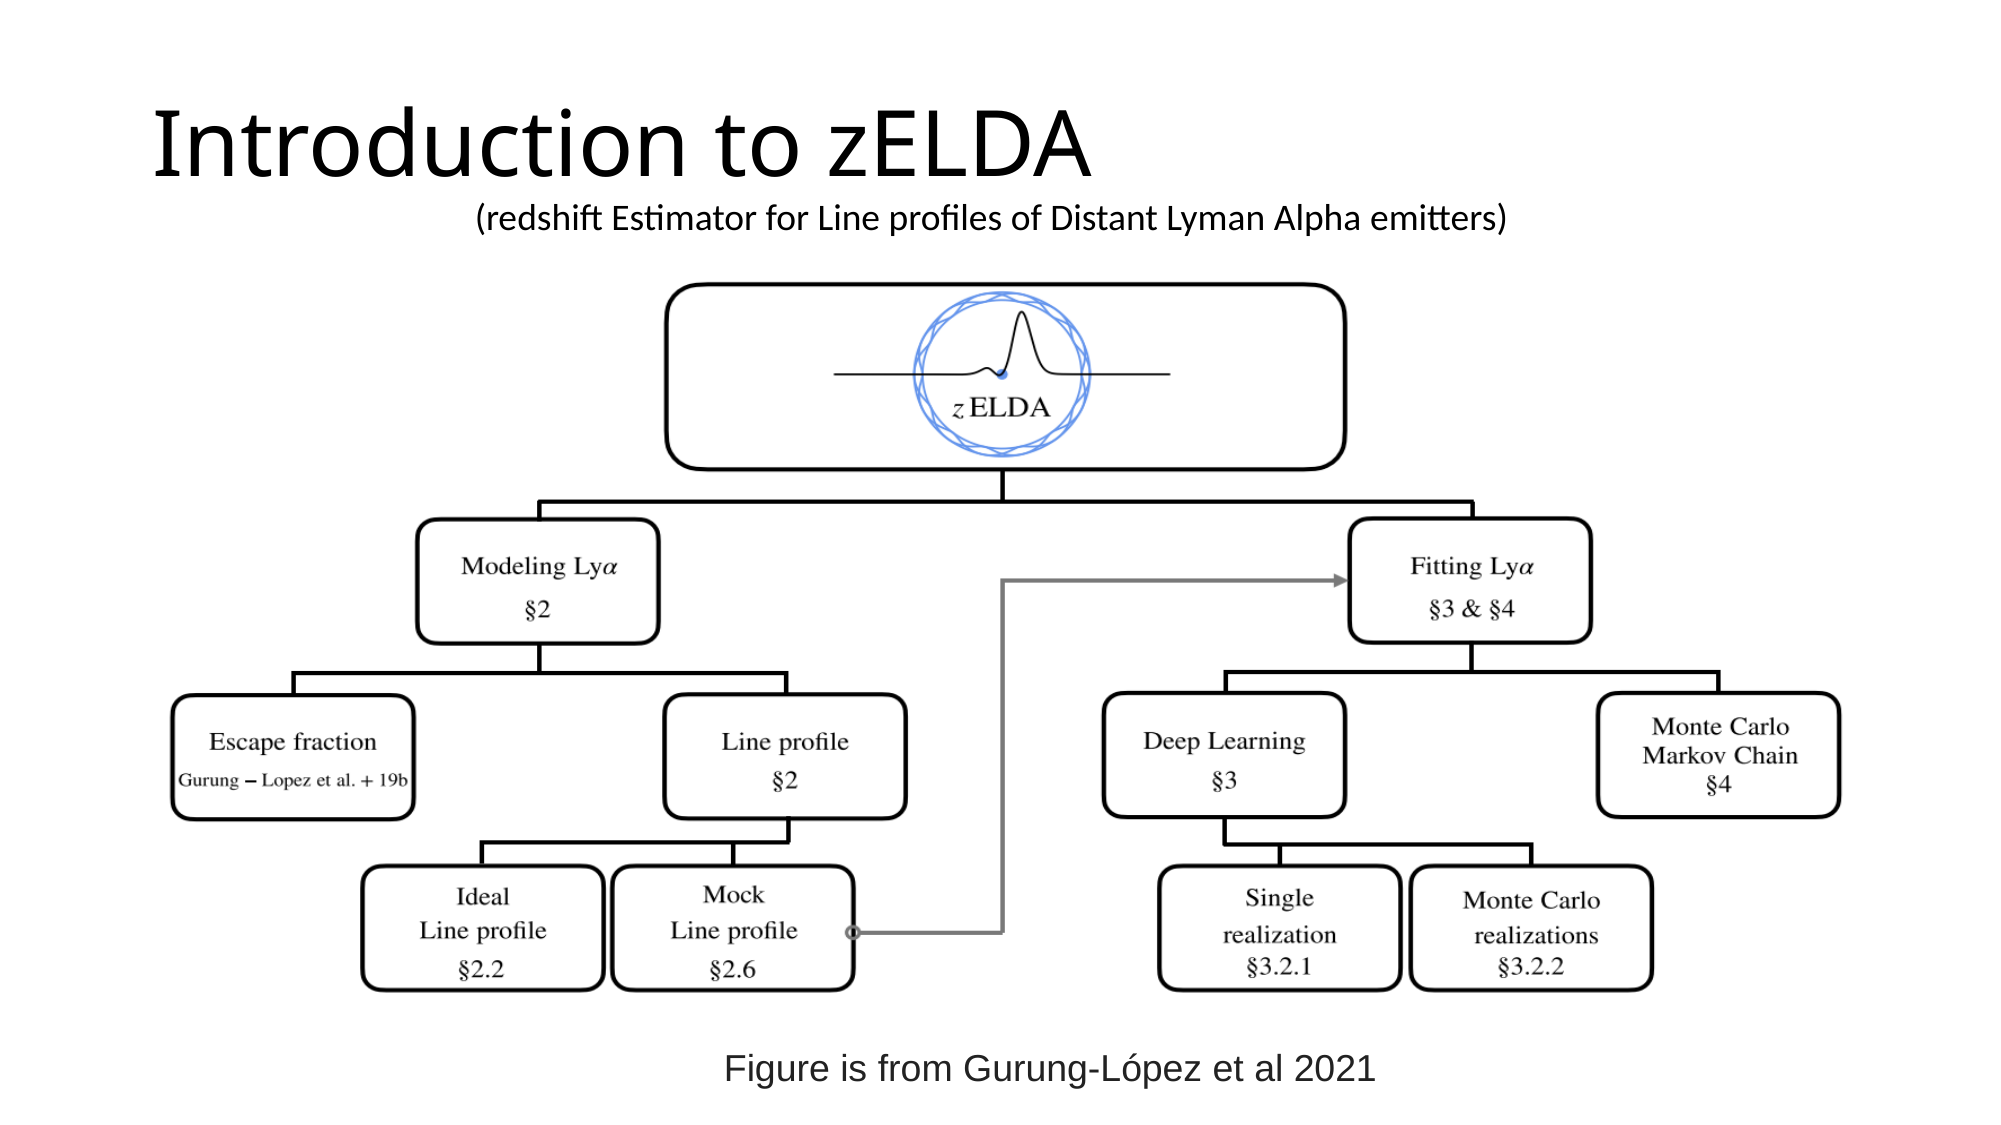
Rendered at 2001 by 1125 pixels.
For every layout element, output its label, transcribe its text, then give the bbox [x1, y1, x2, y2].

text_box (redshift Estimator for Line profiles of Distant Lyman Alpha emitters) [277, 185, 1706, 243]
picture [137, 243, 1892, 1038]
title Introduction to zELDA [137, 37, 1863, 243]
text_box Figure is from Gurung-López et al 2021 [709, 1038, 1394, 1097]
